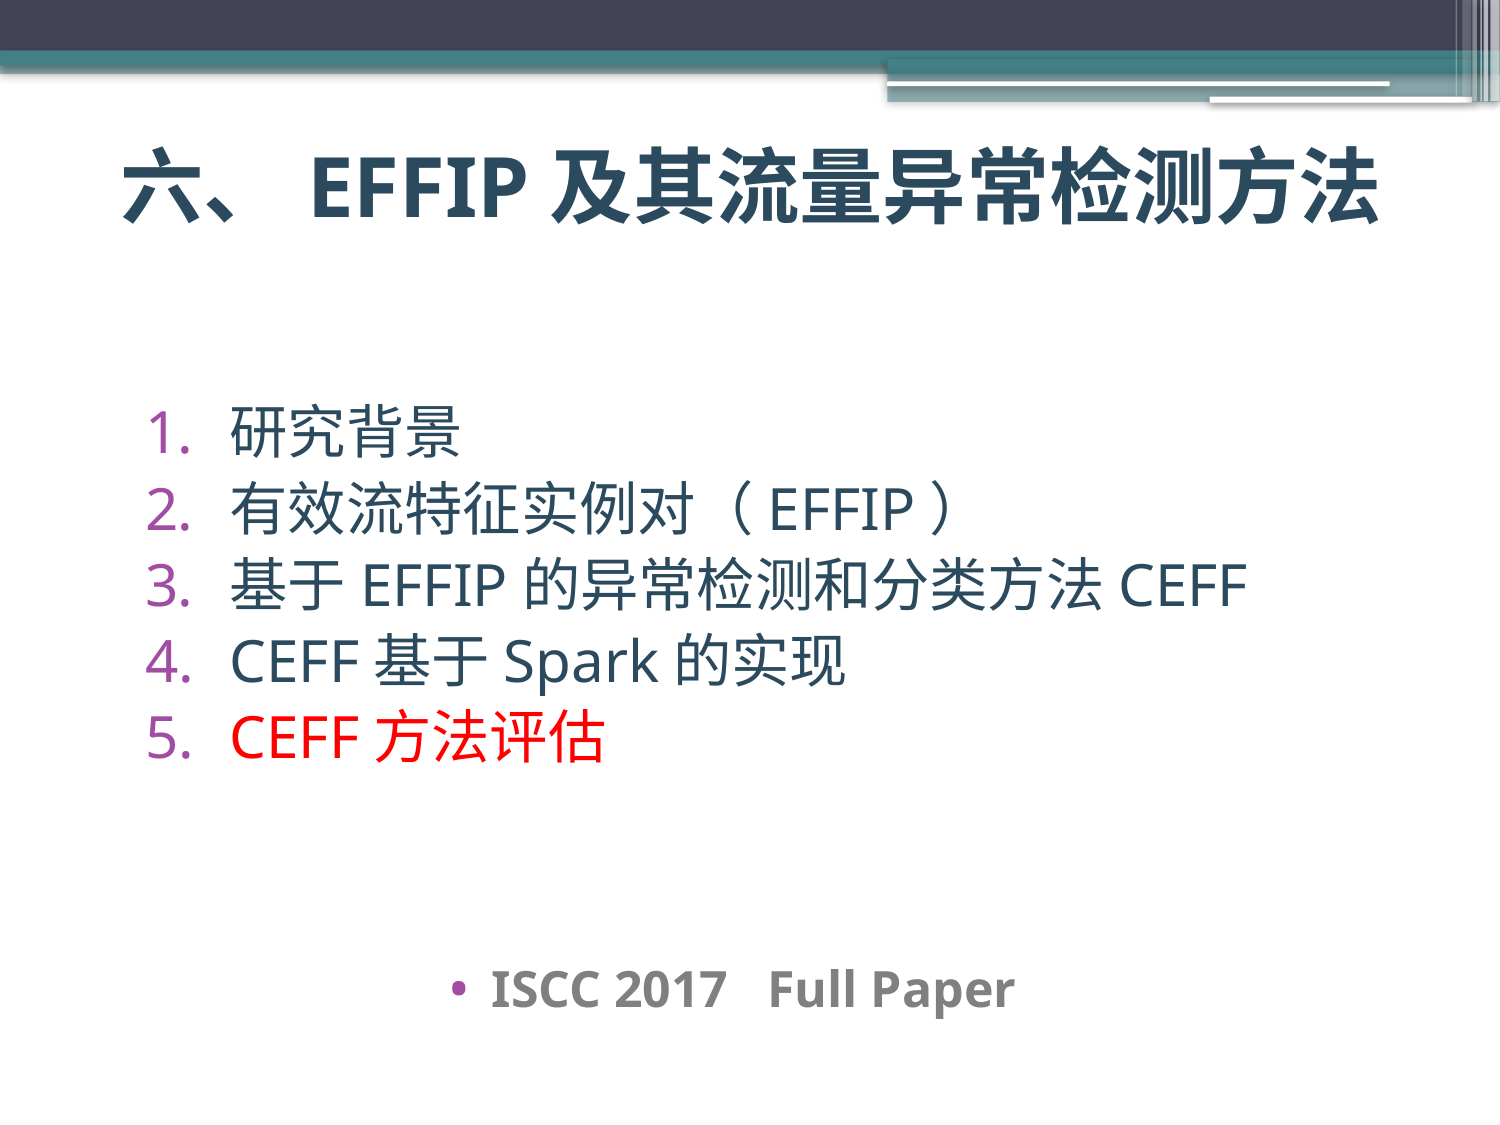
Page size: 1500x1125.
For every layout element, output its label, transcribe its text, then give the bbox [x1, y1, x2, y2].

text_box ISCC 2017 Full Paper [368, 949, 1135, 1025]
text_box 六、EFFIP及其流量异常检测方法 [76, 96, 1427, 272]
list 研究背景 有效流特征实例对（EFFIP） 基于EFFIP的异常检测和分类方法CEFF CEFF基于Spark的实现 CEFF方法评估 [112, 388, 1388, 950]
